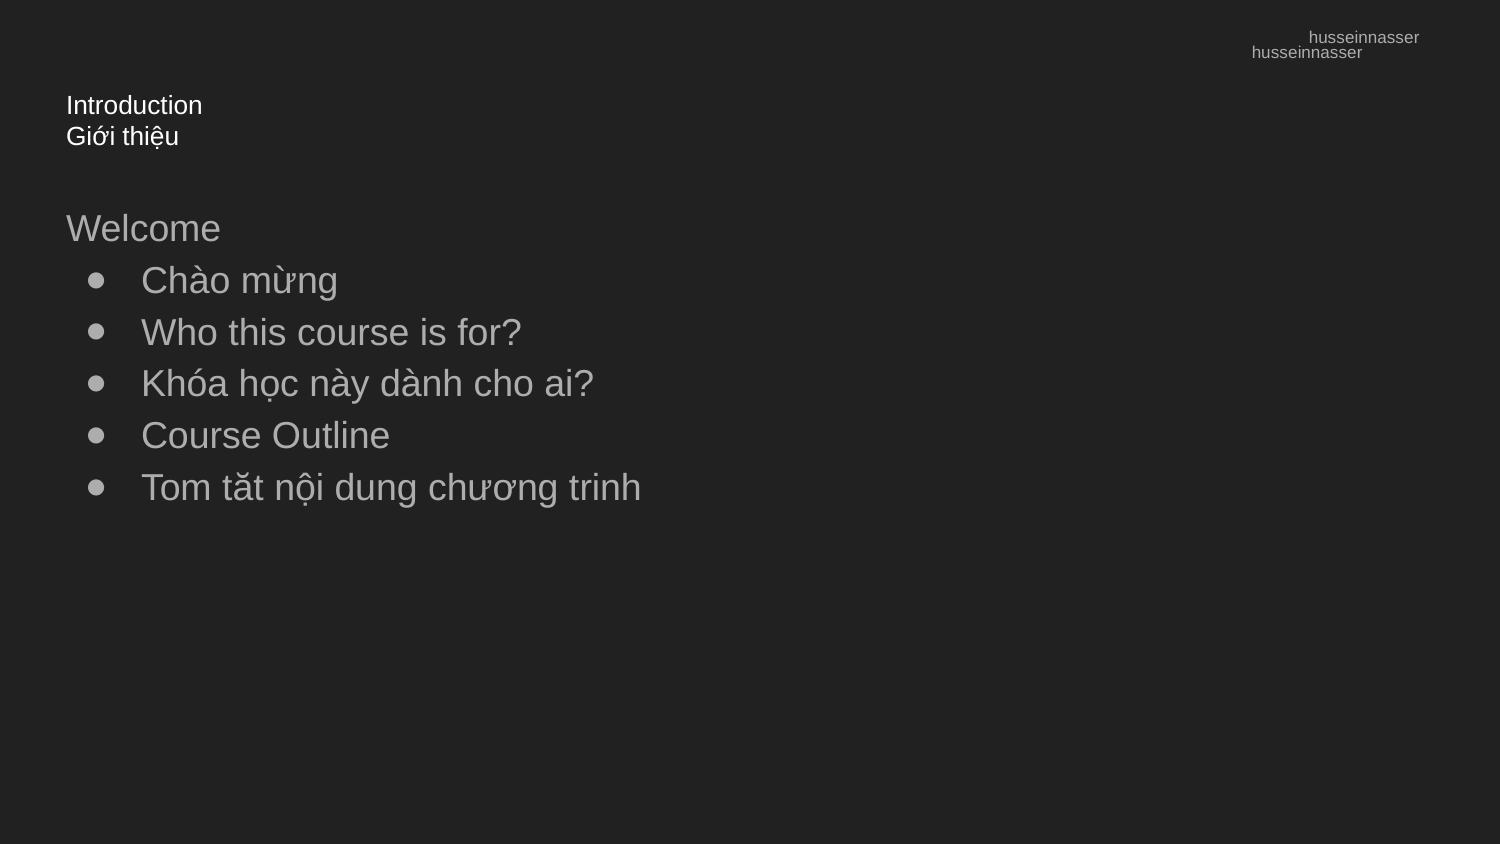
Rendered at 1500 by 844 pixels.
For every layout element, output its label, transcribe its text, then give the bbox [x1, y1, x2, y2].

list Welcome Chào mừng Who this course is for? Khóa học này dành cho ai? Course Outline Tom tăt nội dung chương trinh [51, 189, 1449, 750]
title Introduction Giới thiệu [51, 72, 1449, 167]
subtitle husseinnasser husseinnasser [1236, 11, 1492, 53]
